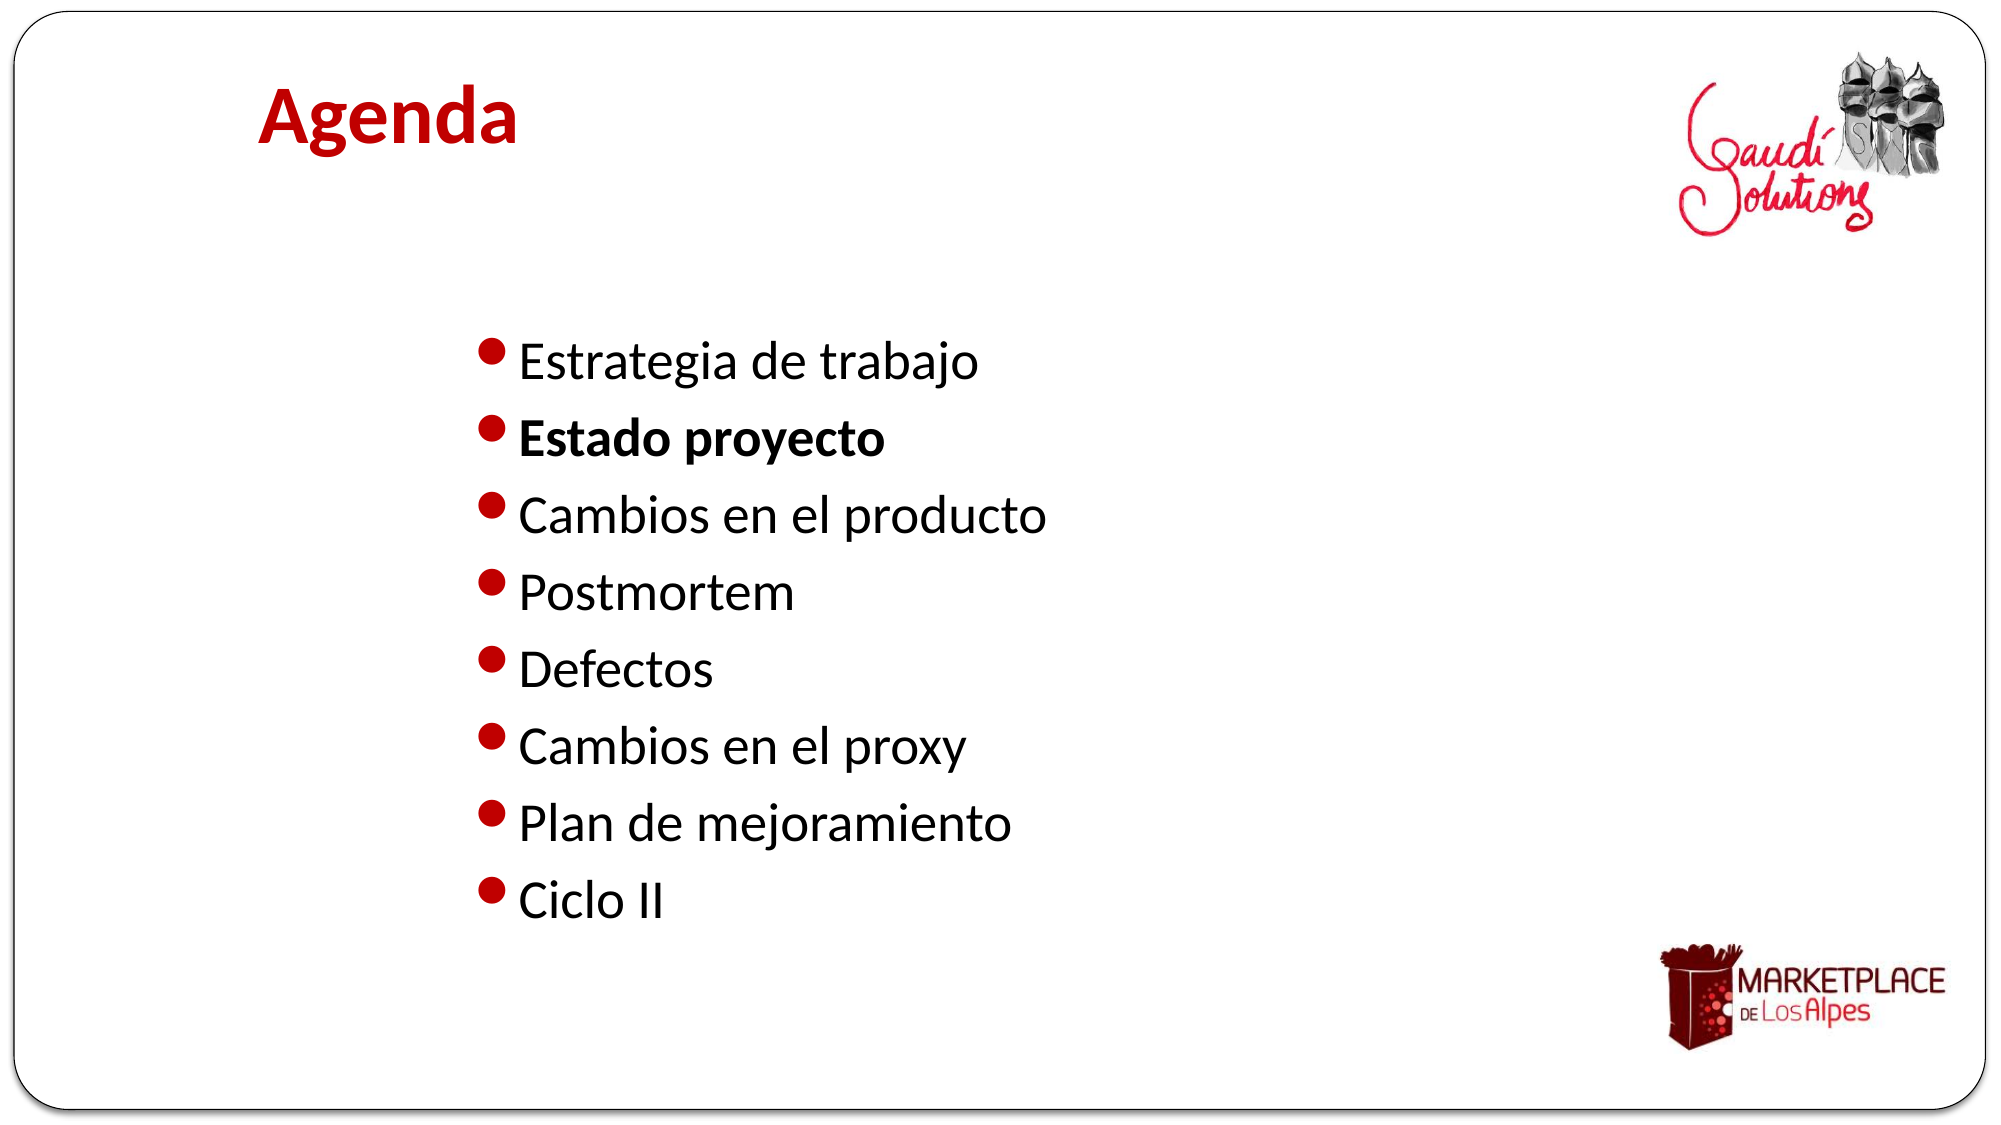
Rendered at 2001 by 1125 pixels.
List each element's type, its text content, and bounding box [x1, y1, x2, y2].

text_box Agenda [243, 16, 1882, 275]
list Estrategia de trabajo Estado proyecto Cambios en el producto Postmortem Defectos Cambios en el proxy Plan de mejoramiento Ciclo II [459, 317, 2000, 943]
picture [1657, 941, 1952, 1054]
picture [1647, 43, 1963, 253]
